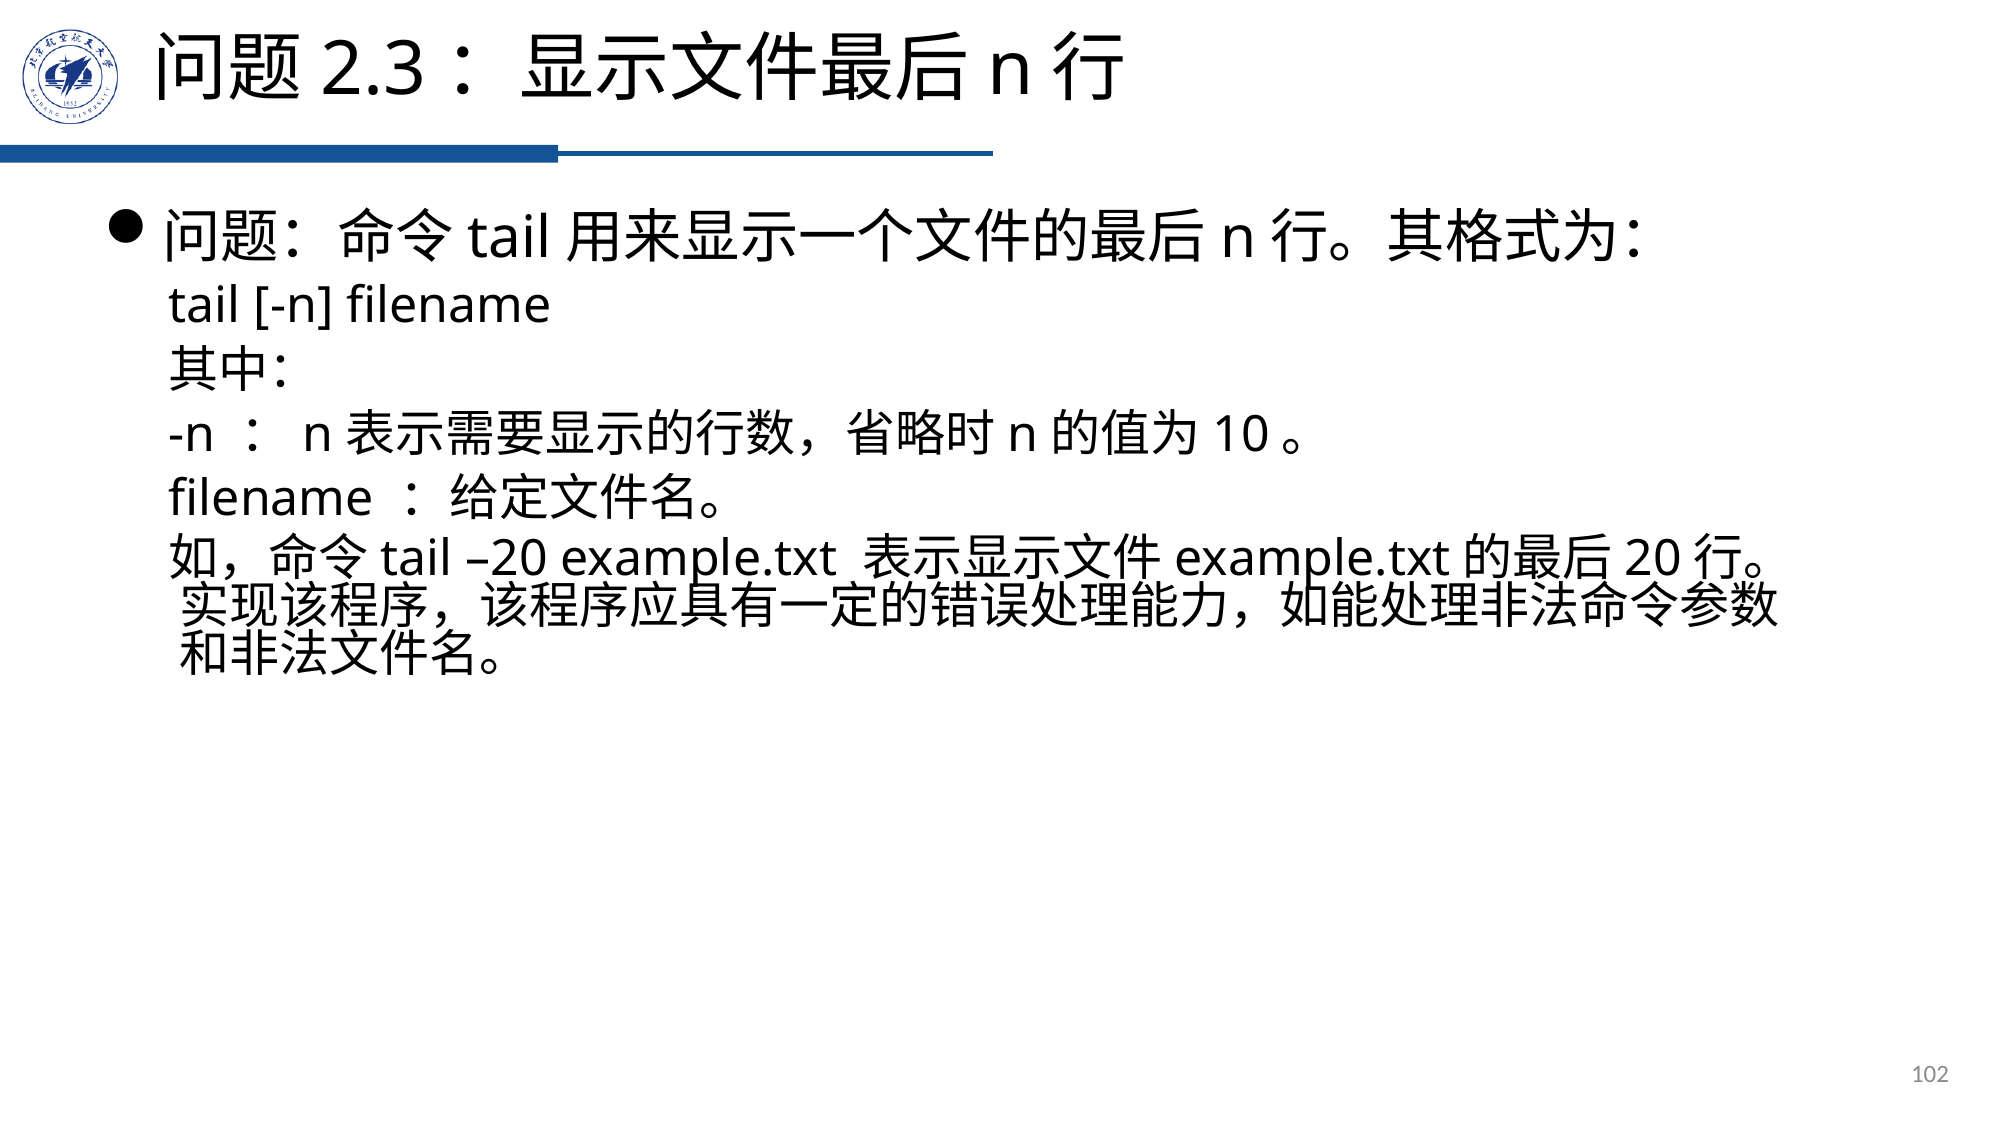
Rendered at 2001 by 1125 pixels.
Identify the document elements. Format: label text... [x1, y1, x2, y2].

list 问题：命令tail用来显示一个文件的最后n行。其格式为： tail [-n] filename 其中： -n ：n表示需要显示的行数，省略时n的值为10。 filename ：给定文件名。 如，命令tail –20 example.txt 表示显示文件example.txt的最后20行。实现该程序，该程序应具有一定的错误处理能力，如能处理非法命令参数和非法文件名。 [89, 191, 1815, 906]
picture [16, 23, 124, 130]
title 问题2.3：显示文件最后n行 [137, 25, 1863, 115]
slide_number 102 [1514, 1042, 1965, 1102]
